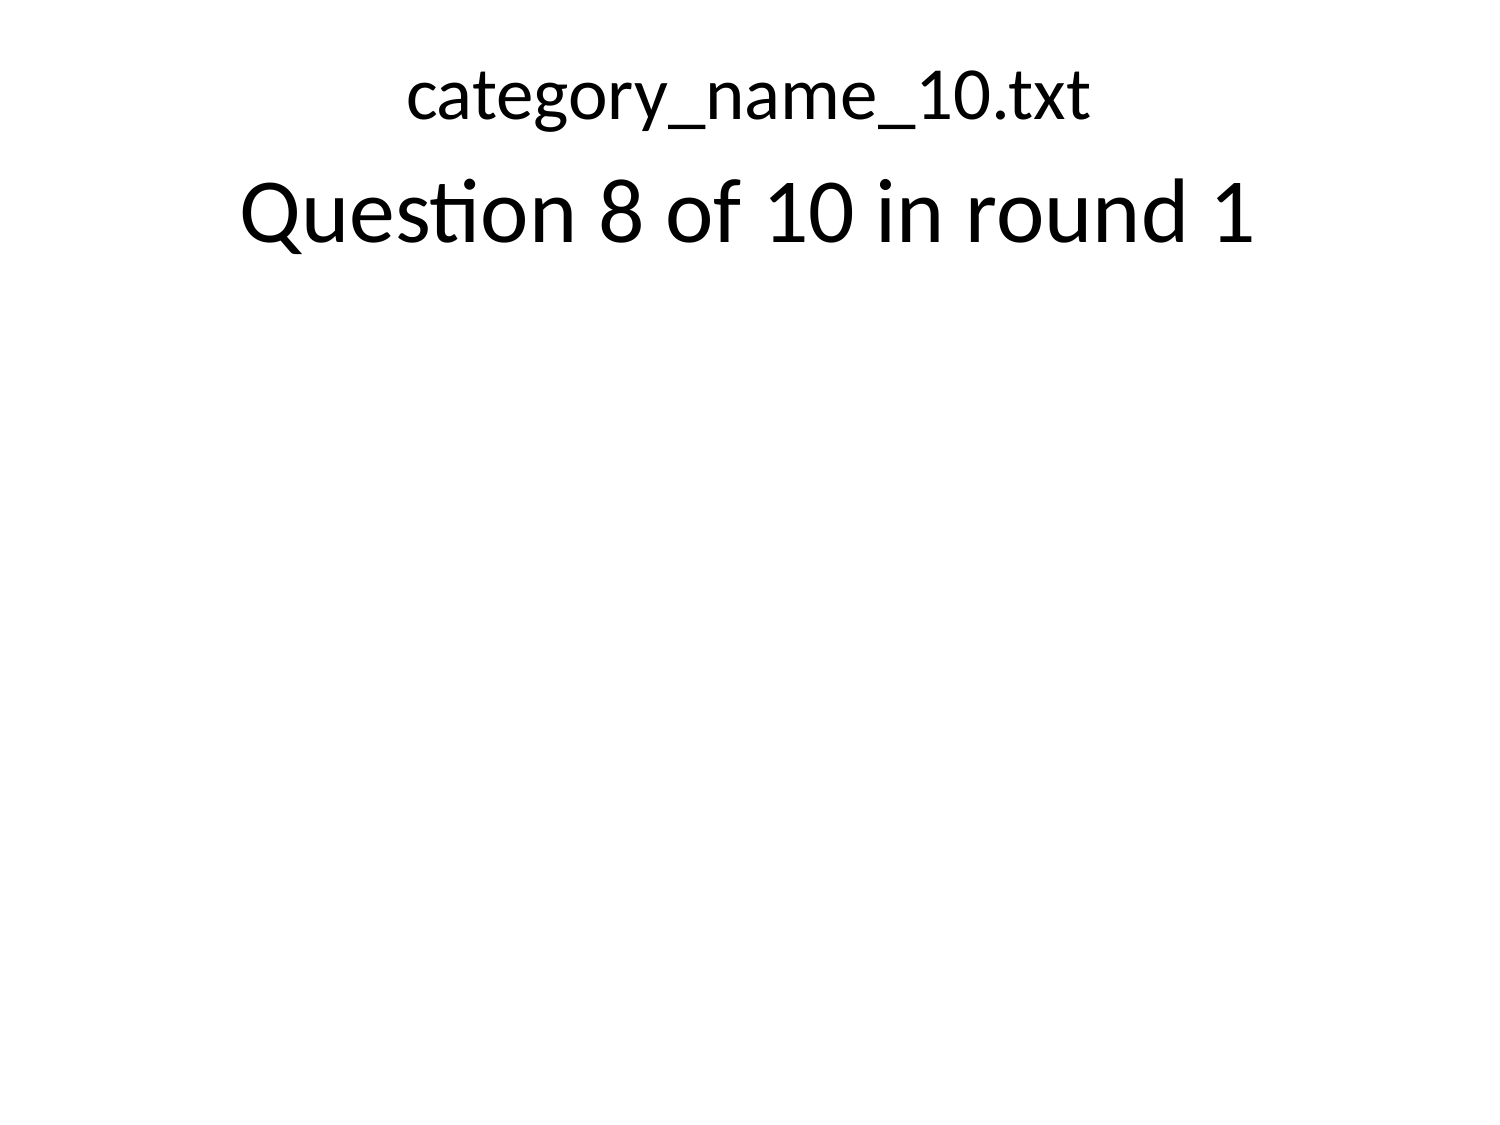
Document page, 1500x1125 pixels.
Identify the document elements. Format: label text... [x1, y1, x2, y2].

text_box category_name_10.txt [35, 37, 1463, 143]
text_box Question 8 of 10 in round 1 [35, 143, 1463, 765]
